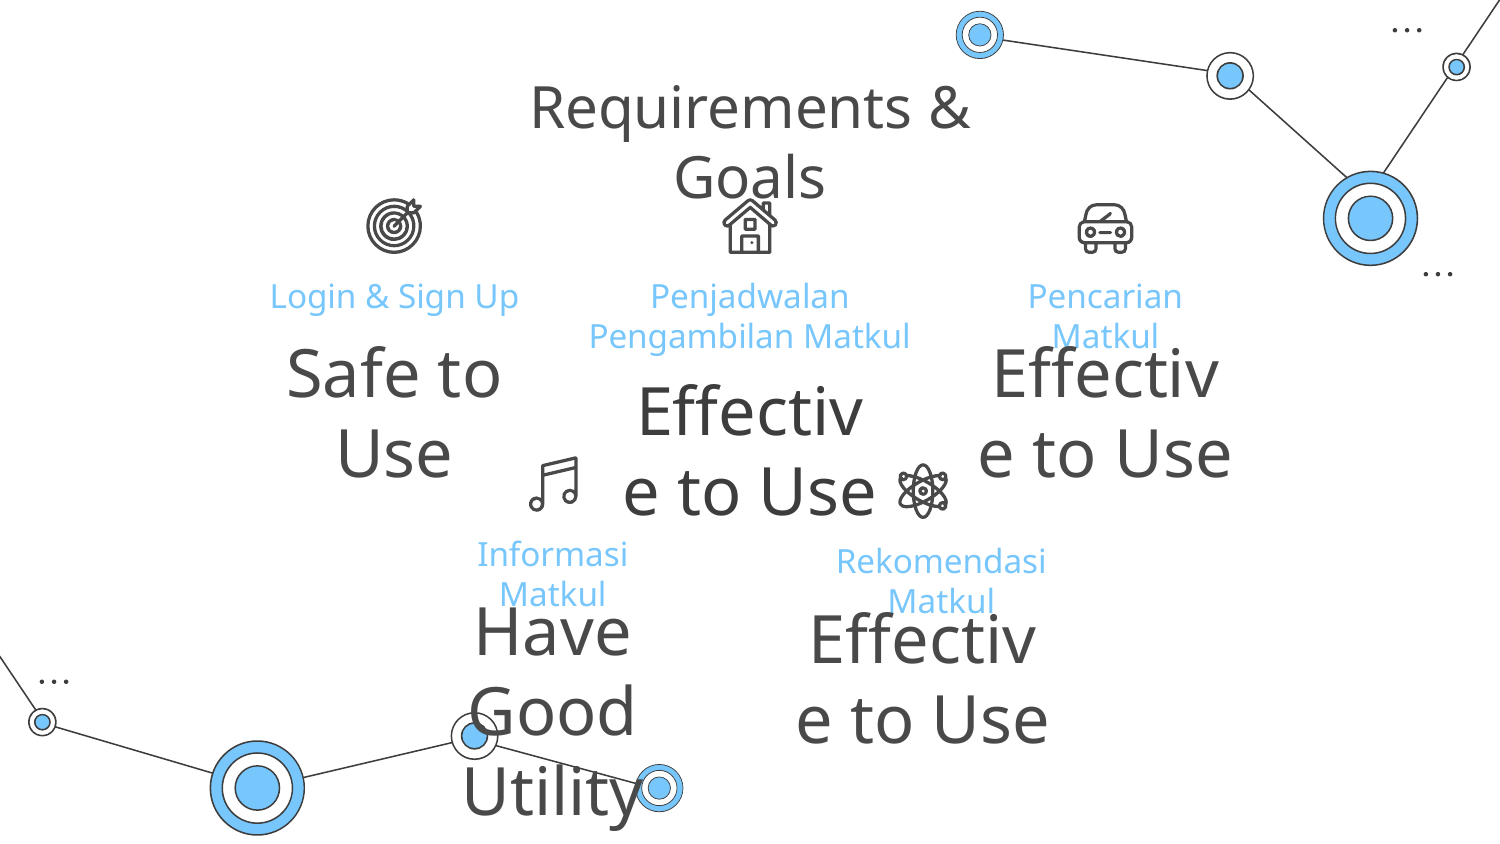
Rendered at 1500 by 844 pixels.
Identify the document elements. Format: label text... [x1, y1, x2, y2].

subtitle Penjadwalan Pengambilan Matkul [572, 260, 928, 336]
subtitle Informasi Matkul [408, 518, 698, 574]
subtitle Effective to Use [960, 316, 1251, 417]
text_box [721, 197, 779, 255]
title Requirements & Goals [463, 55, 1037, 150]
subtitle Pencarian Matkul [960, 260, 1251, 316]
subtitle Rekomendasi Matkul [778, 525, 1105, 601]
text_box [897, 462, 949, 520]
text_box [529, 456, 578, 512]
subtitle Login & Sign Up [249, 260, 540, 316]
subtitle Safe to Use [249, 316, 540, 417]
text_box [366, 198, 423, 254]
subtitle Effective to Use [605, 353, 895, 454]
subtitle Effective to Use [778, 581, 1068, 682]
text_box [1077, 202, 1134, 255]
subtitle Have Good Utility [408, 574, 698, 675]
